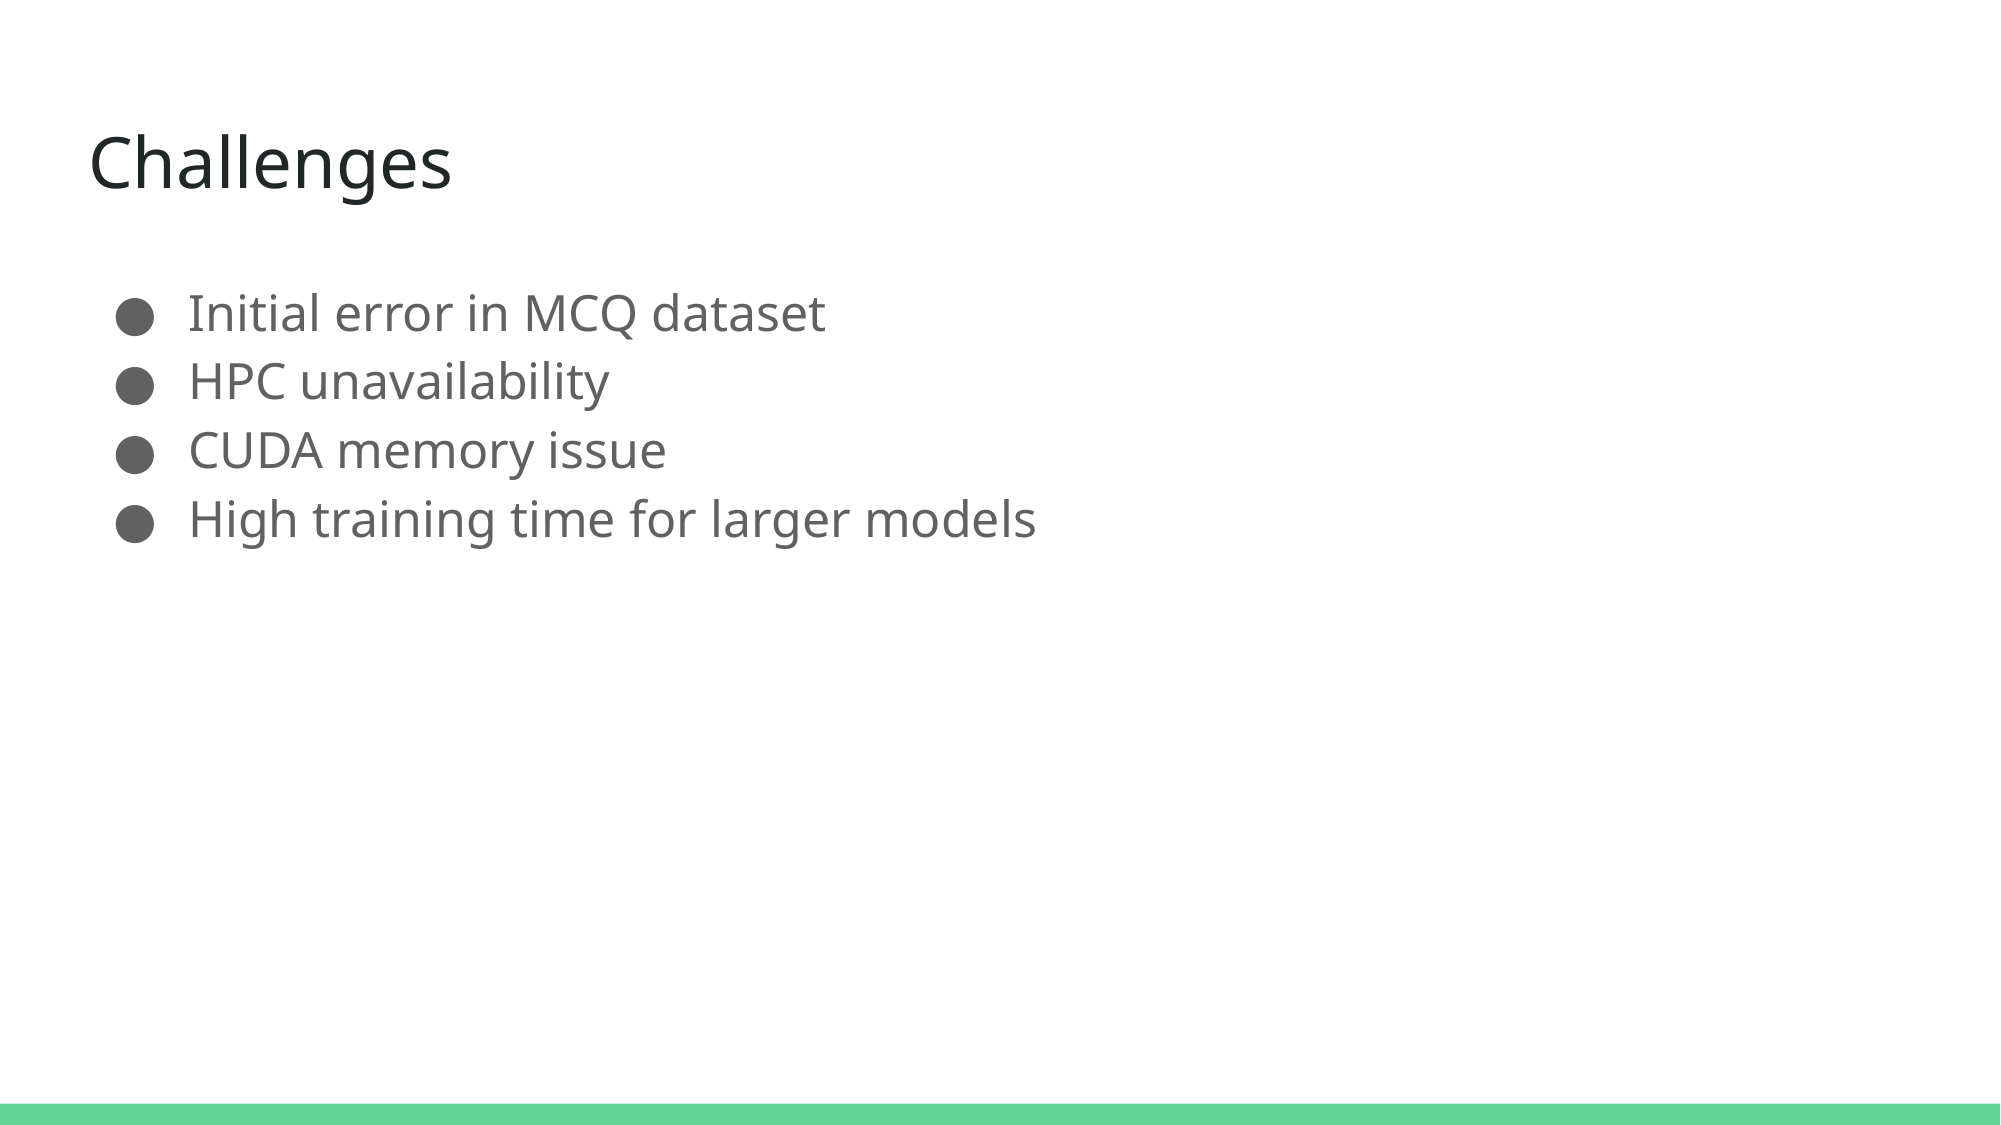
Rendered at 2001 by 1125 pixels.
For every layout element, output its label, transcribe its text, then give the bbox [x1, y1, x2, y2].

title Challenges [68, 97, 1932, 223]
list Initial error in MCQ dataset HPC unavailability CUDA memory issue High training time for larger models [68, 252, 1932, 1000]
